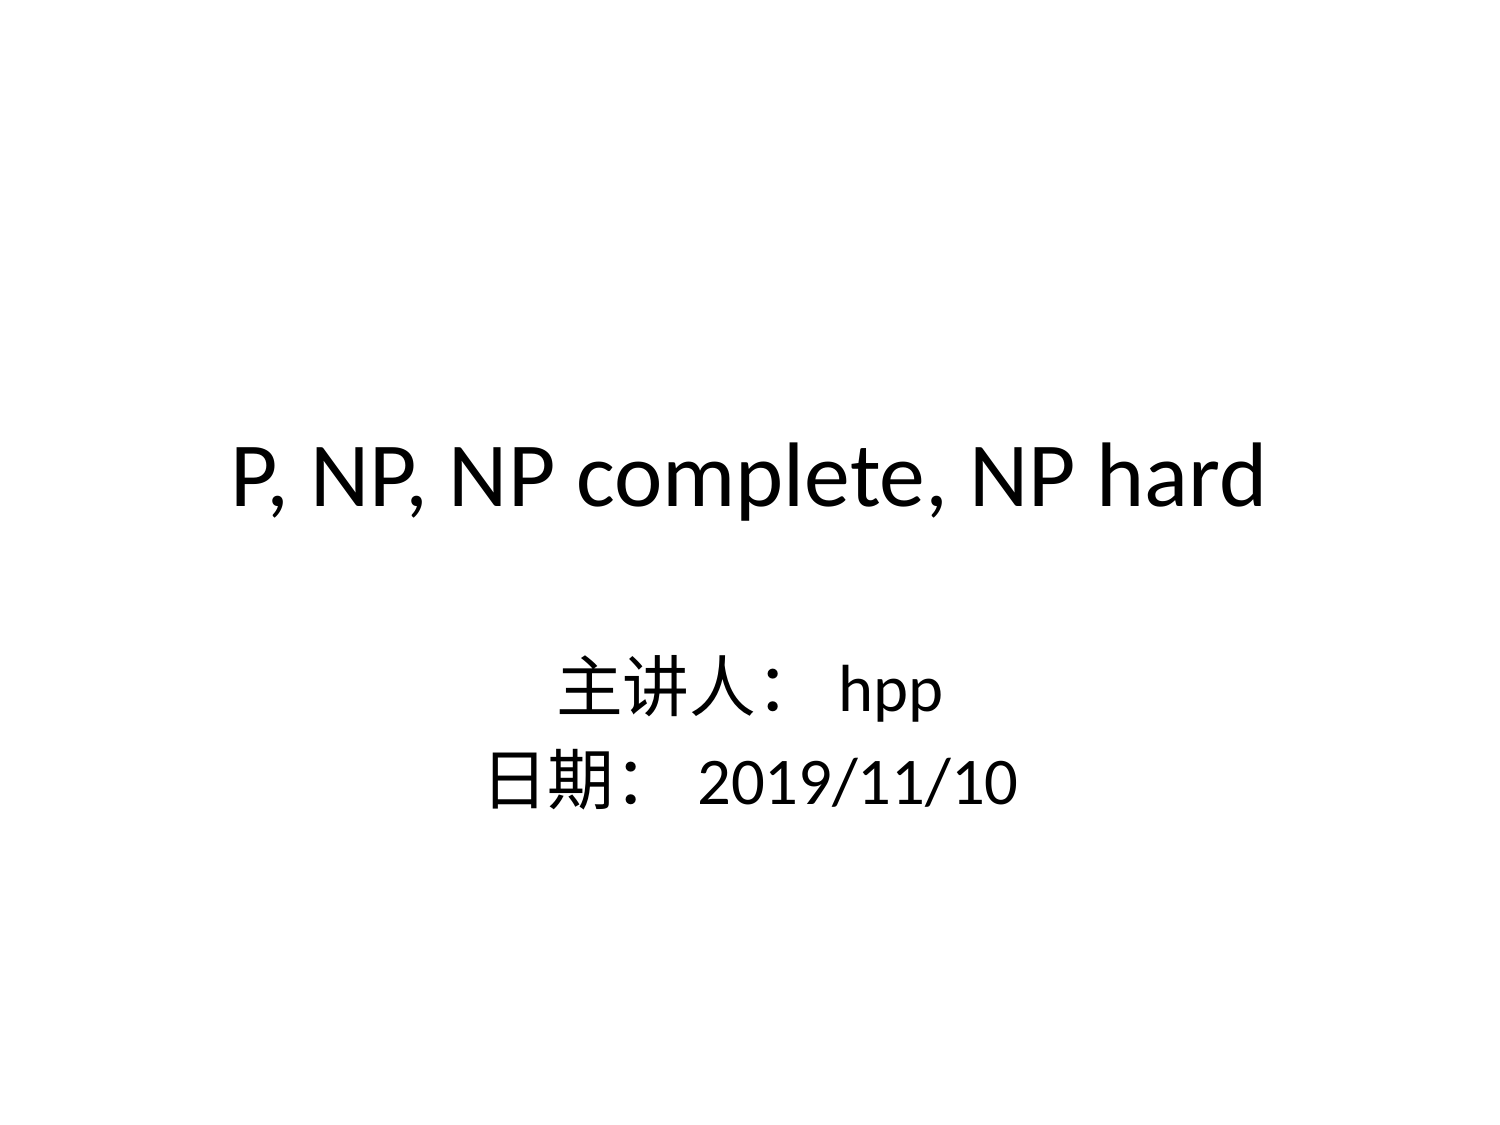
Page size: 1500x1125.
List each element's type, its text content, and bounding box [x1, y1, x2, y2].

title P, NP, NP complete, NP hard [112, 349, 1388, 591]
subtitle 主讲人：hpp 日期：2019/11/10 [225, 637, 1275, 925]
